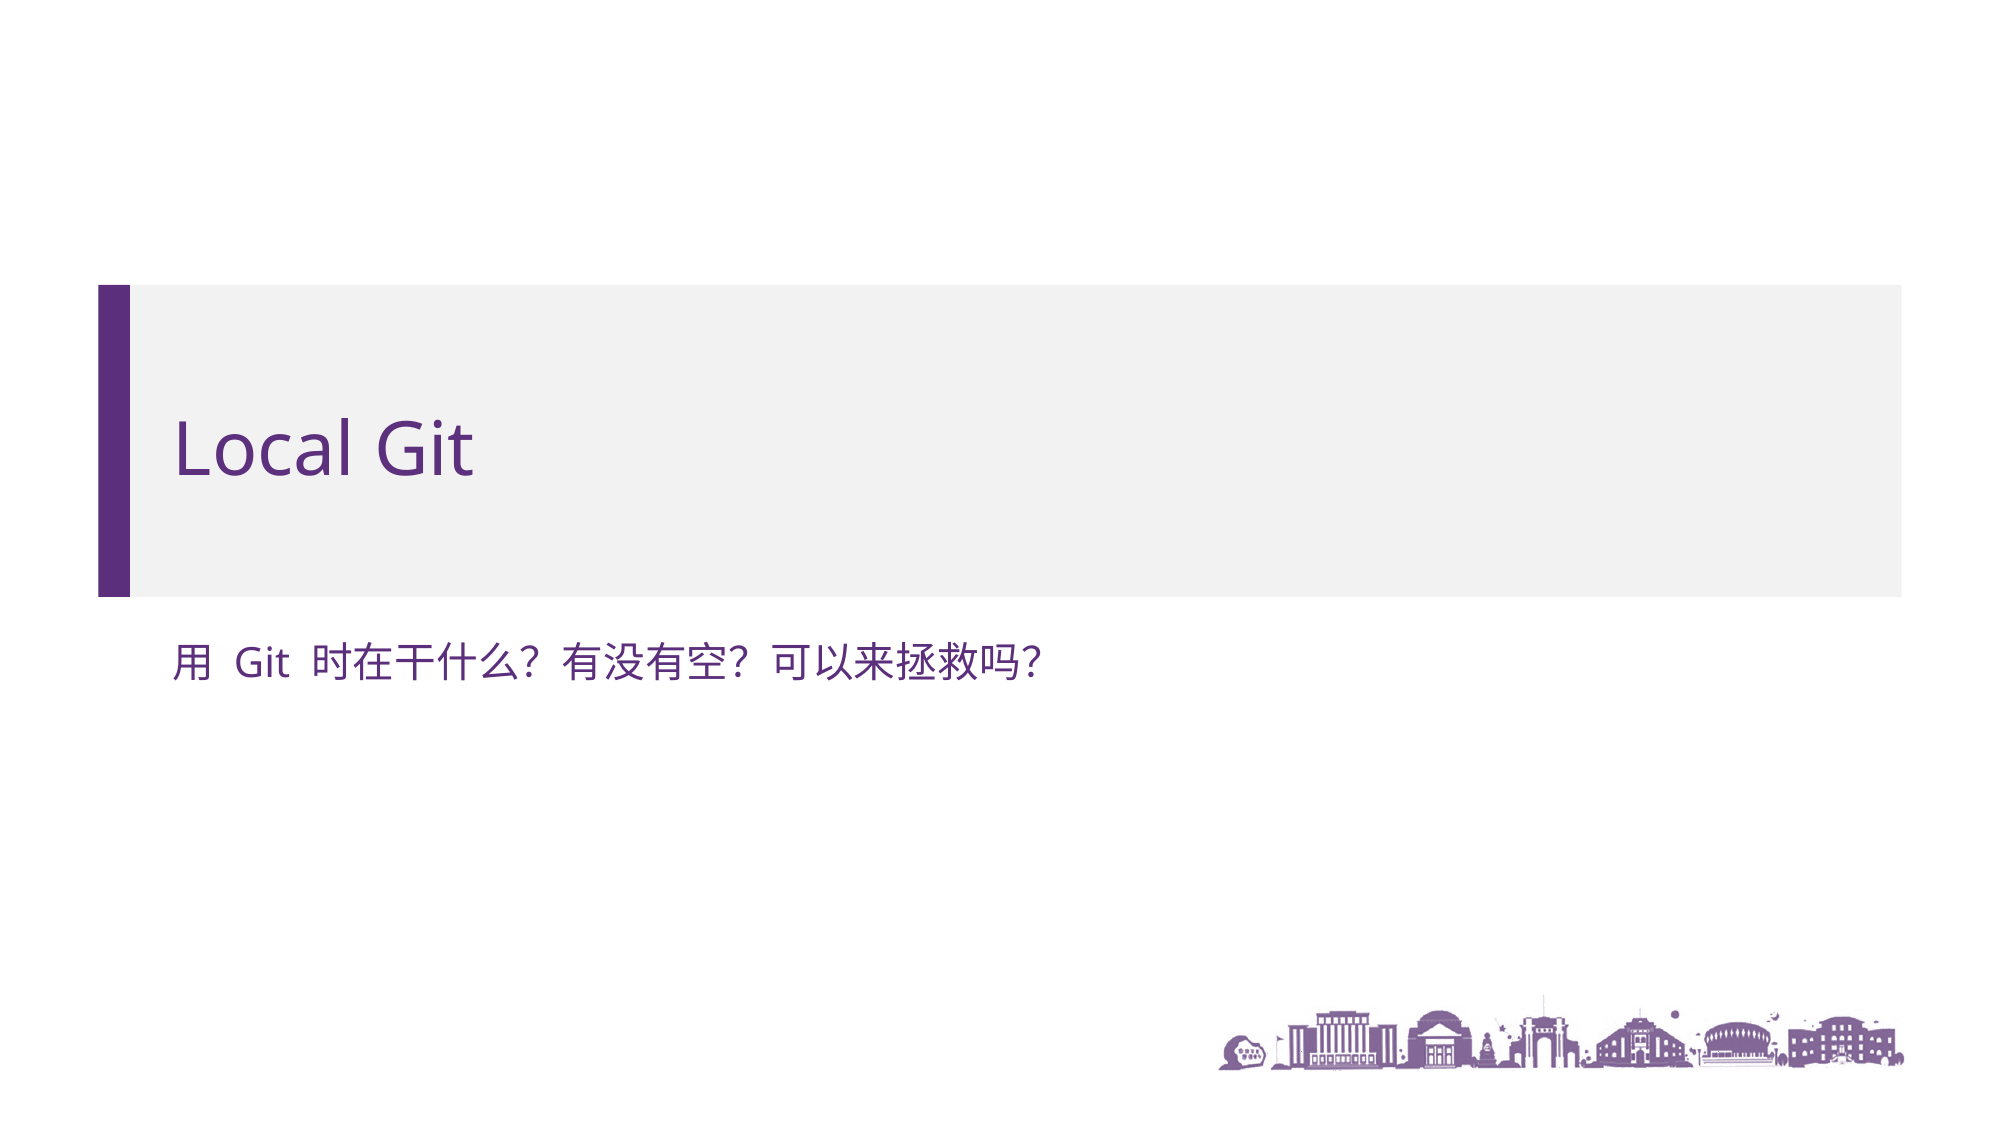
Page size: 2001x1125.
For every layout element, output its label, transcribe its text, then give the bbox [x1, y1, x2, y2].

subtitle 用 Git 时在干什么？有没有空？可以来拯救吗？ [157, 628, 1842, 849]
title Local Git [157, 332, 1842, 559]
